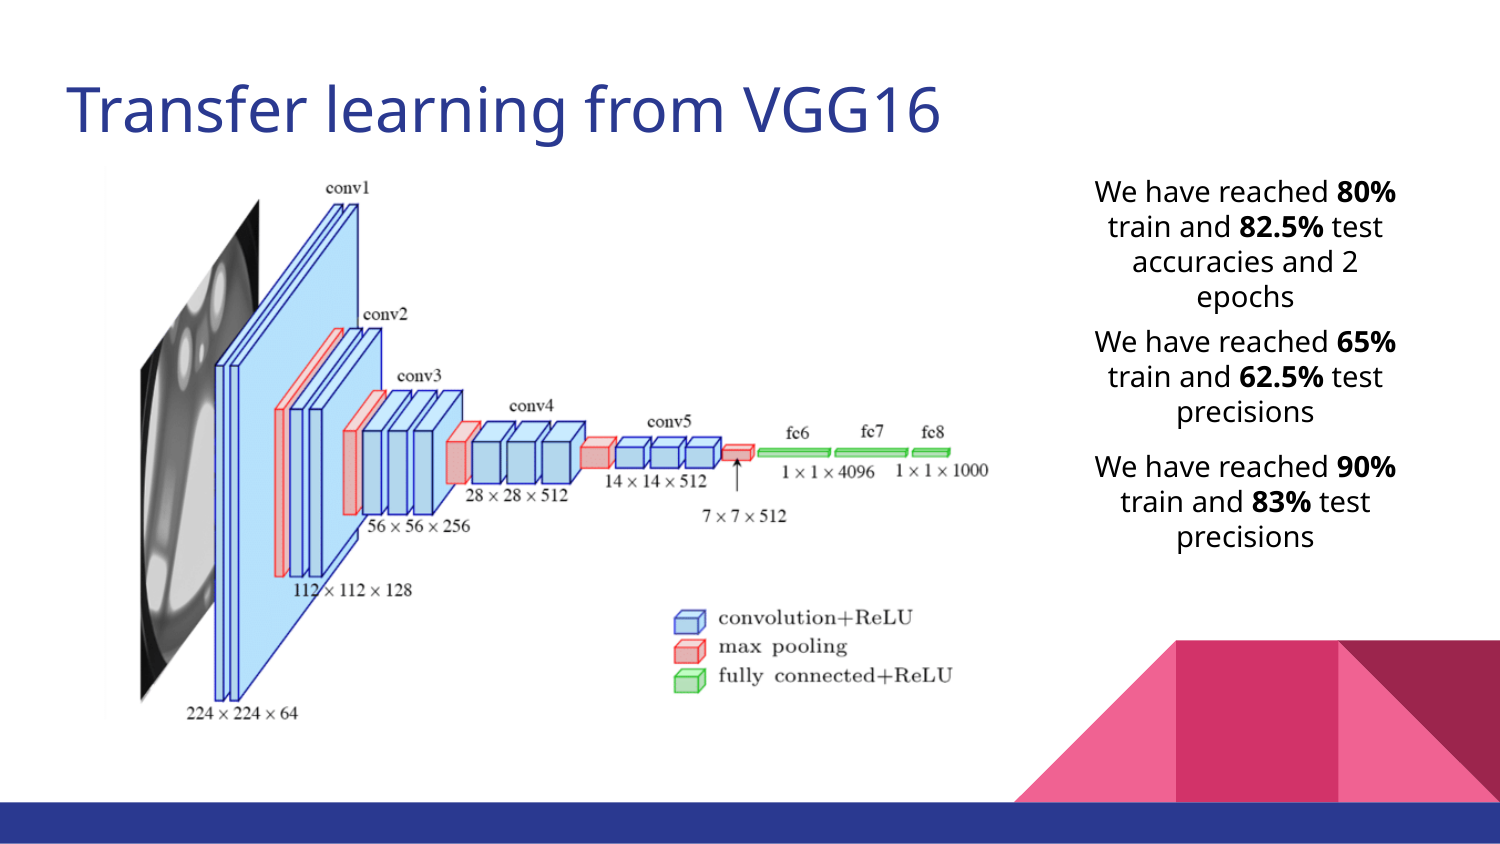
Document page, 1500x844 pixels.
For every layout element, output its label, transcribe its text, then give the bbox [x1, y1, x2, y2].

picture [104, 166, 1046, 765]
text_box We have reached 80% train and 82.5% test accuracies and 2 epochs [1064, 158, 1427, 308]
title Transfer learning from VGG16 [51, 54, 1449, 155]
text_box We have reached 65% train and 62.5% test precisions [1064, 308, 1427, 433]
text_box We have reached 90% train and 83% test precisions [1064, 433, 1427, 585]
